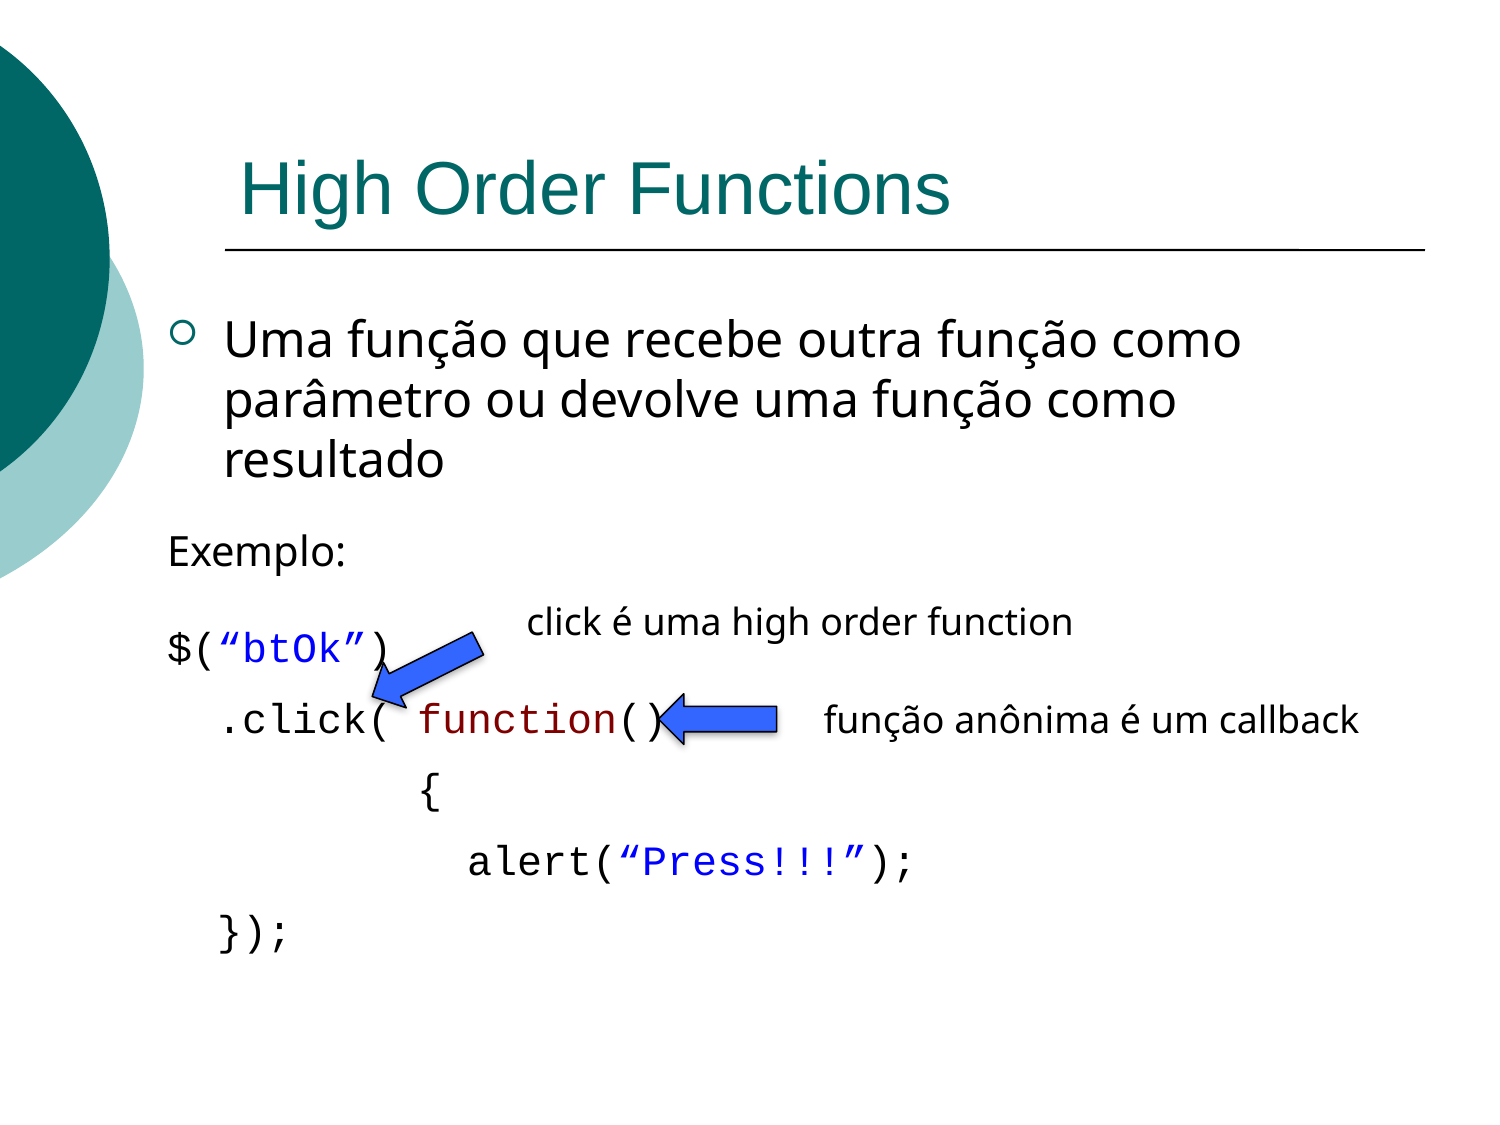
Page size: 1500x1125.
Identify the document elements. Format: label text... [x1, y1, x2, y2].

text_box [657, 693, 778, 746]
list Uma função que recebe outra função como parâmetro ou devolve uma função como resultado Exemplo: $(“btOk”) .click( function() { alert(“Press!!!”); }); [152, 299, 1425, 975]
title High Order Functions [224, 49, 1425, 237]
text_box [371, 631, 485, 709]
text_box click é uma high order function [511, 590, 1090, 651]
text_box função anônima é um callback [808, 689, 1375, 749]
